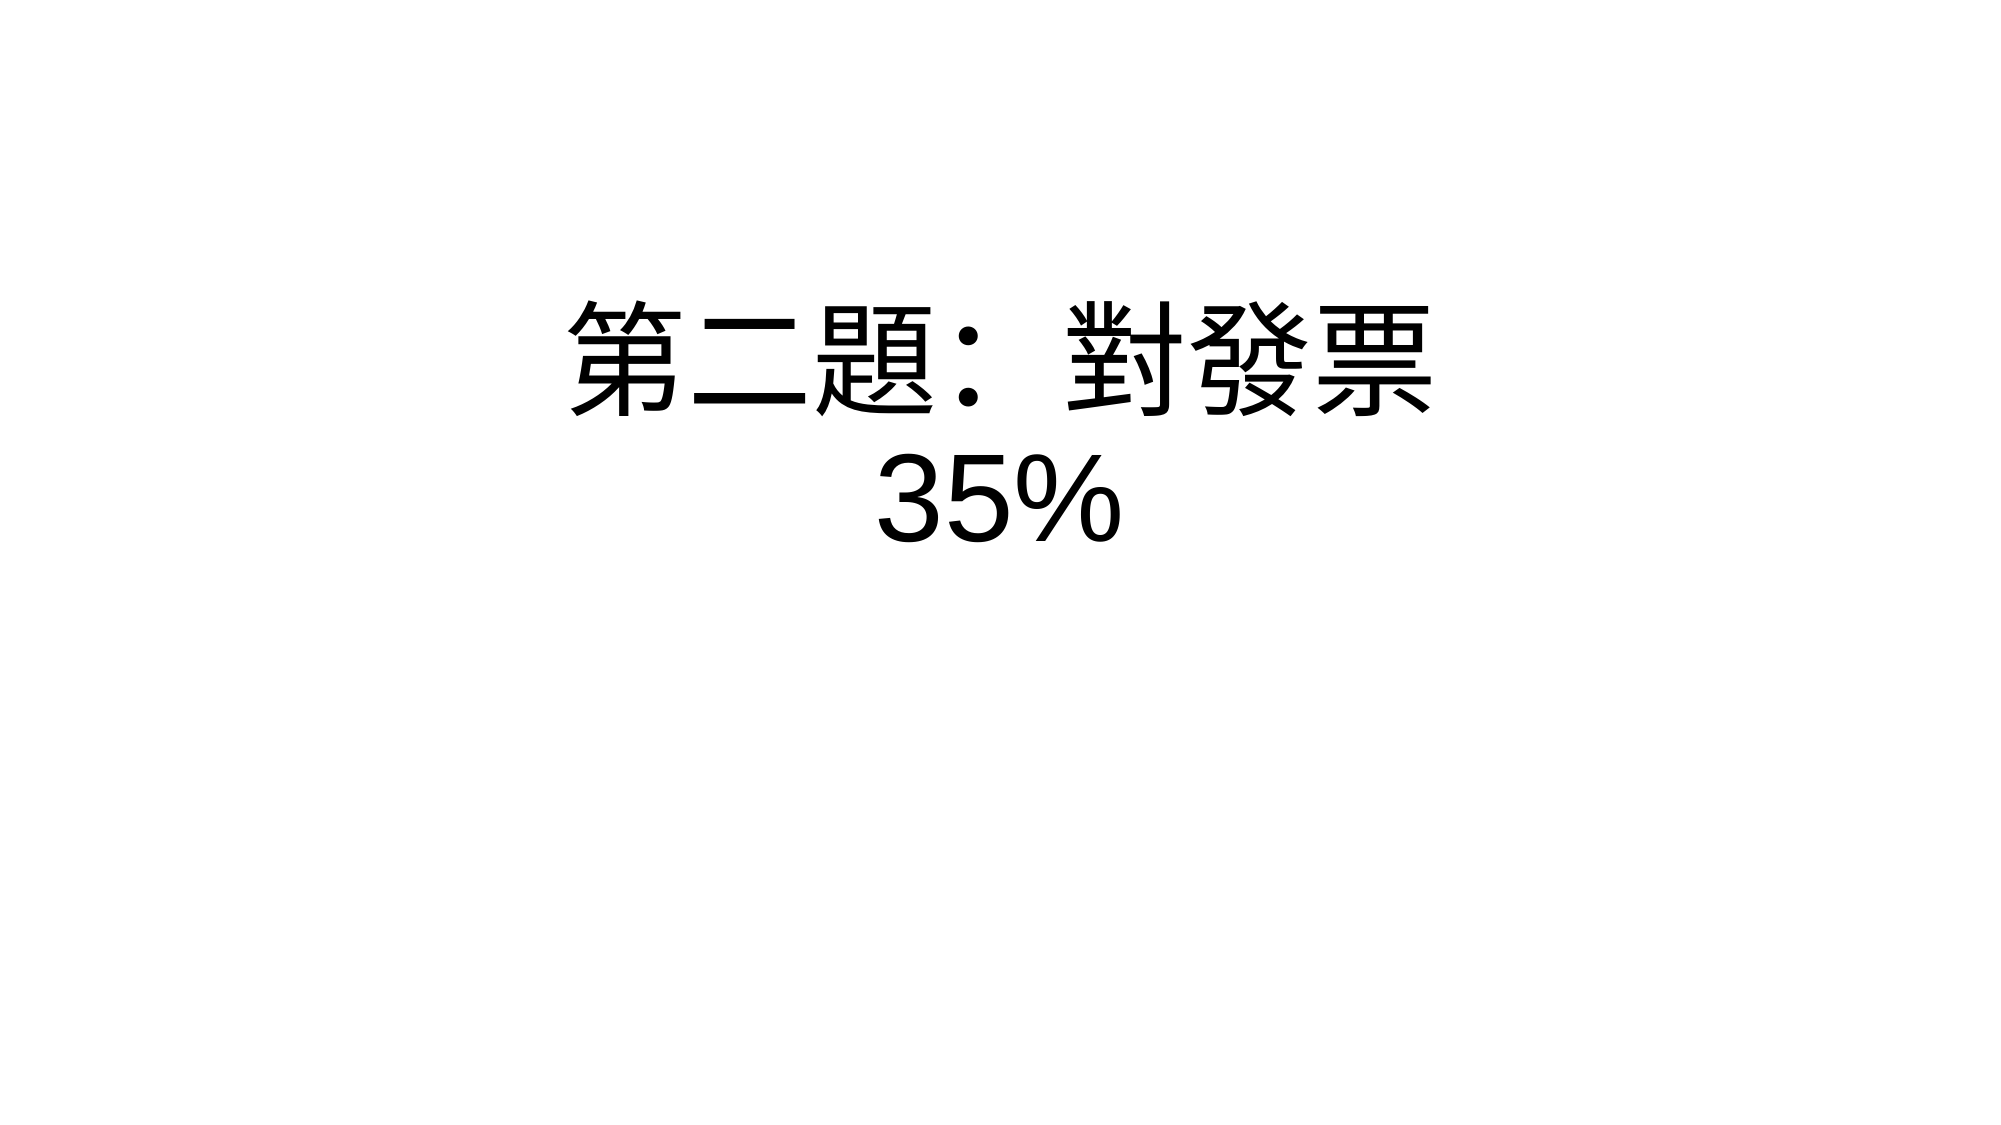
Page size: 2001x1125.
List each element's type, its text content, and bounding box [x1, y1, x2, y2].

title 第二題：對發票 35% [249, 184, 1750, 576]
